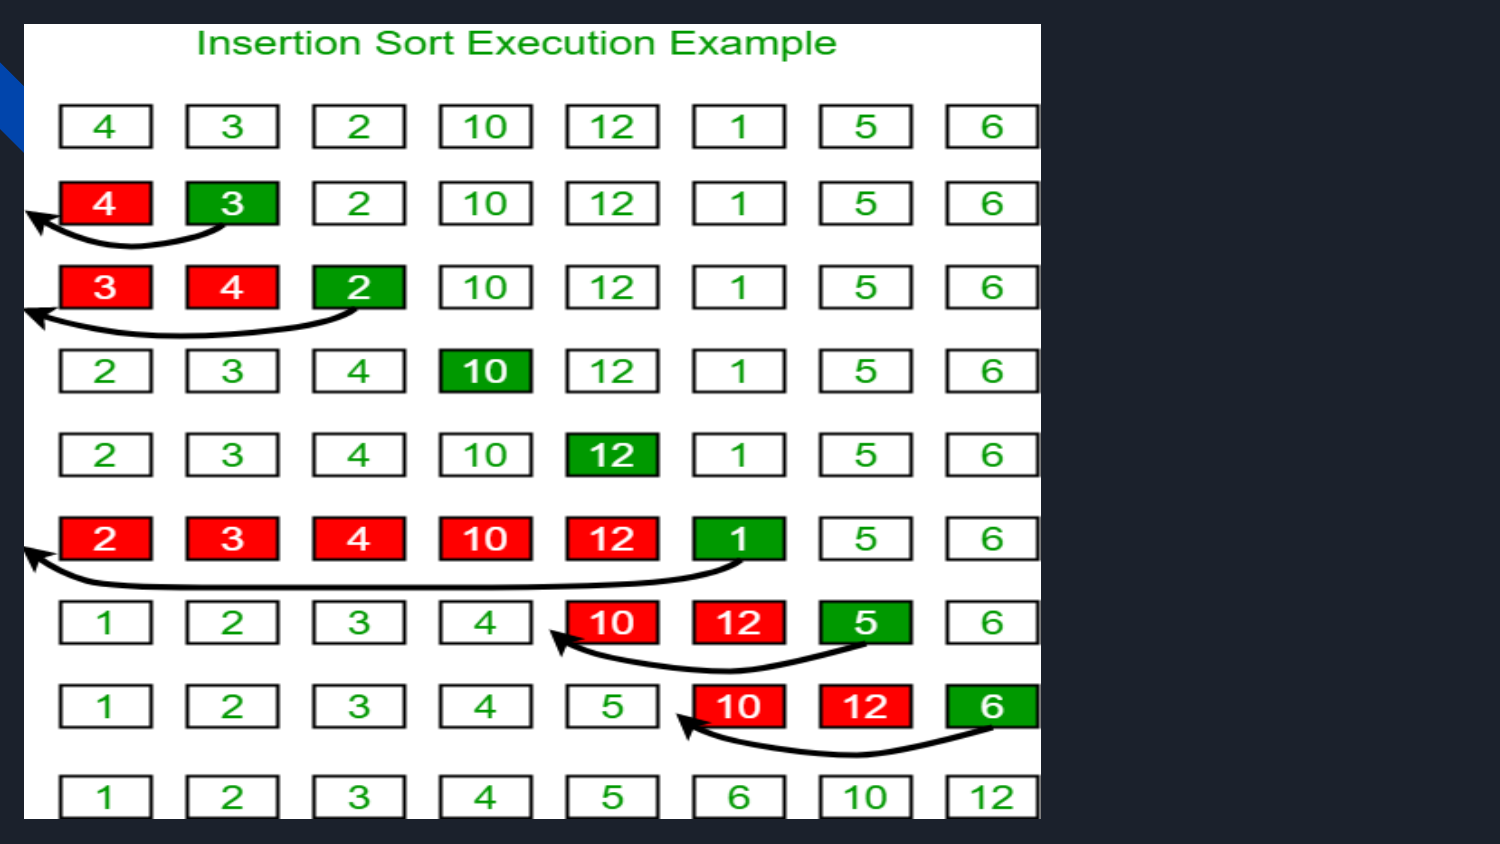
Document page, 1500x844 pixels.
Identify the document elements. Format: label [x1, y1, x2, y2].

picture [24, 24, 1042, 819]
